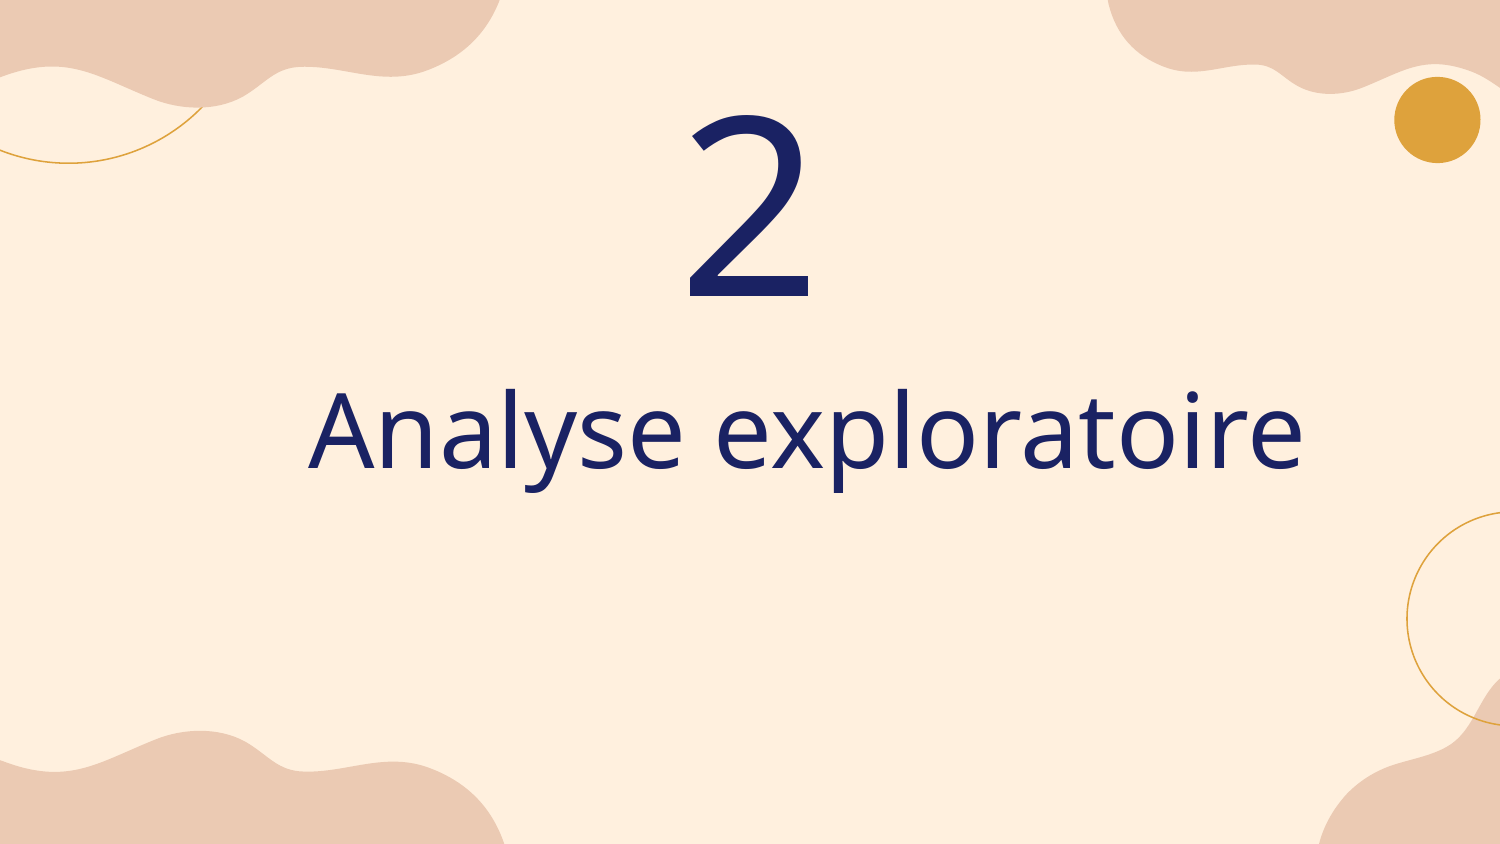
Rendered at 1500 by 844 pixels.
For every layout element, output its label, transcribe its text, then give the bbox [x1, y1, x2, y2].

title Analyse exploratoire [147, 374, 1468, 480]
title Partie 2 [378, 87, 1122, 362]
